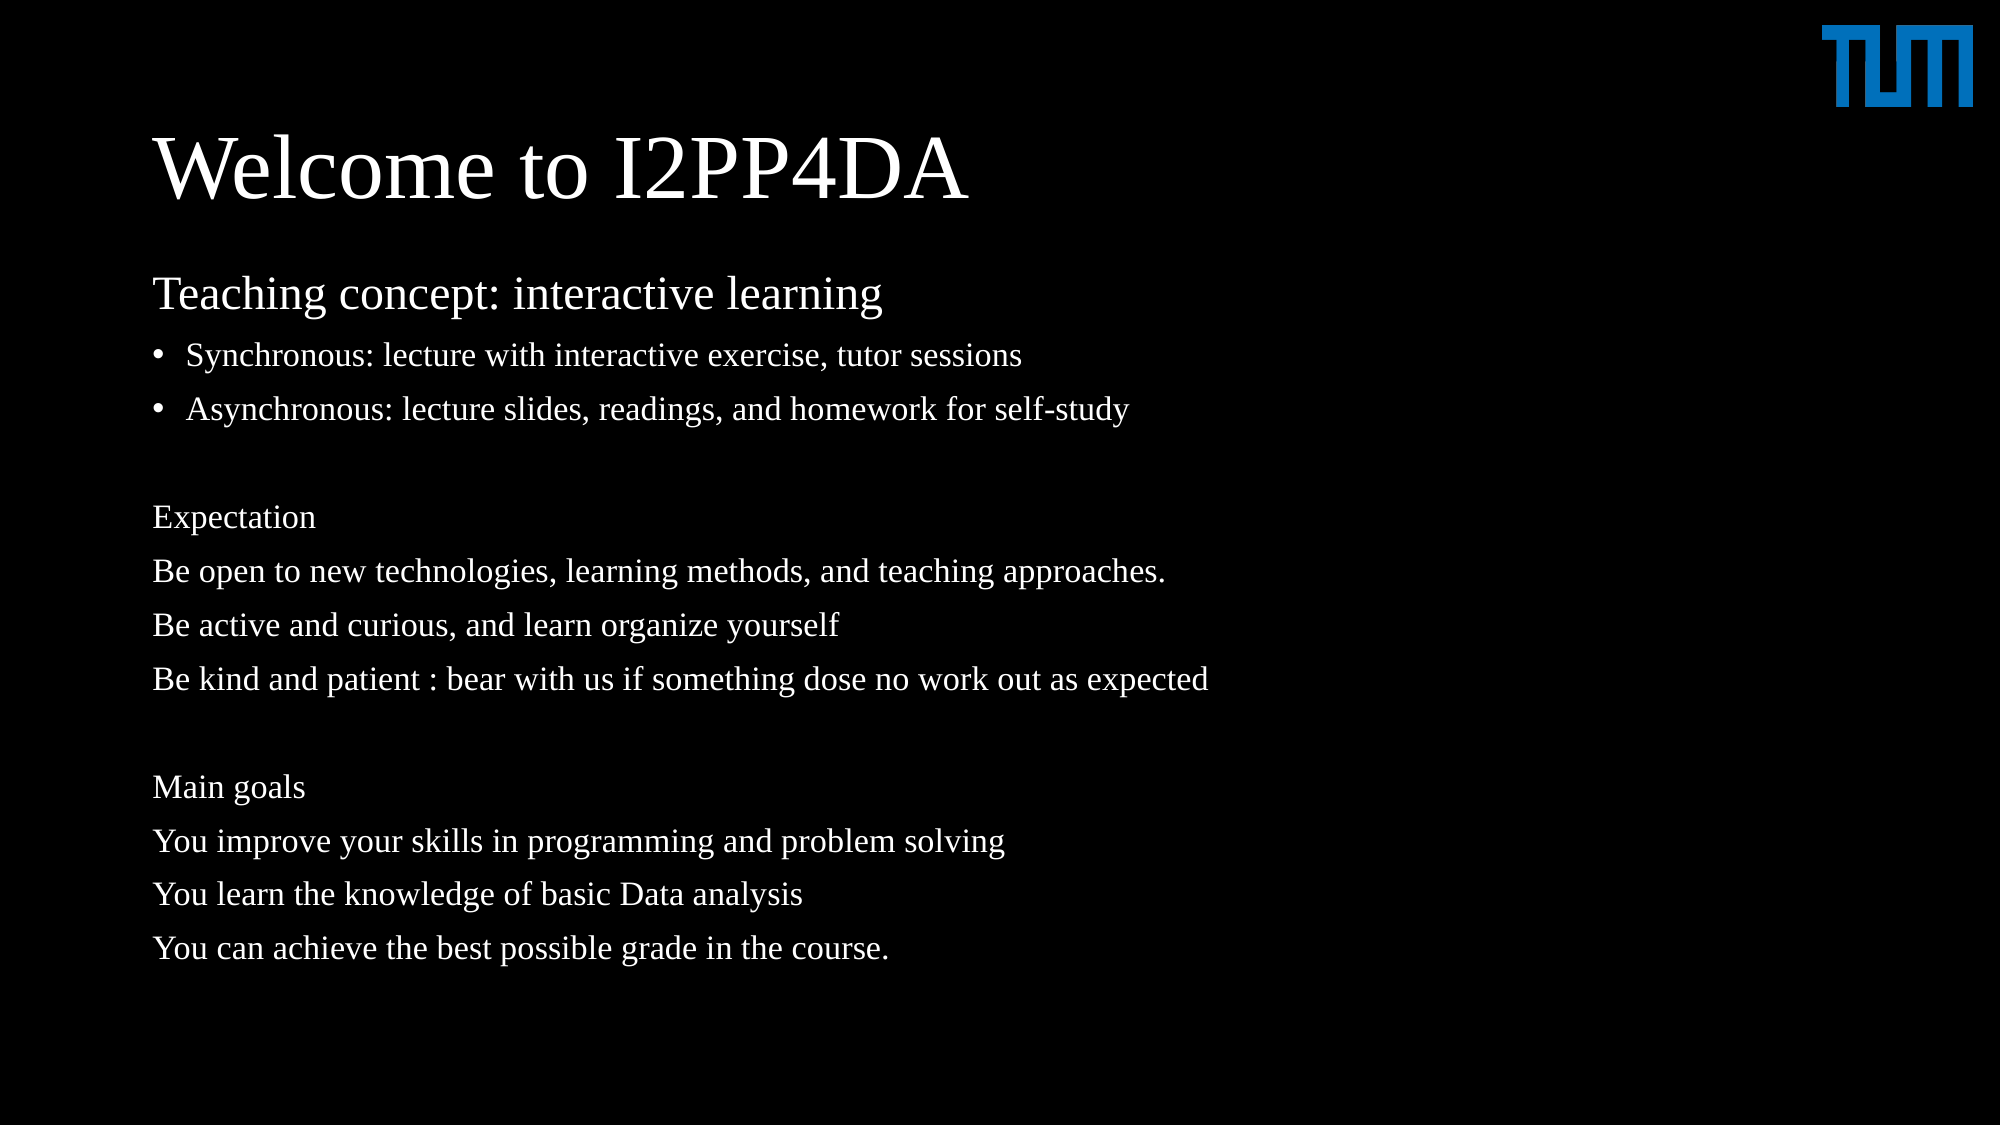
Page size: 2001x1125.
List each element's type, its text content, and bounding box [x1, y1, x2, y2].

picture [1822, 25, 1973, 107]
list Teaching concept: interactive learning Synchronous: lecture with interactive exercise, tutor sessions Asynchronous: lecture slides, readings, and homework for self-study Expectation Be open to new technologies, learning methods, and teaching approaches. Be active and curious, and learn organize yourself Be kind and patient : bear with us if something dose no work out as expected Main goals You improve your skills in programming and problem solving You learn the knowledge of basic Data analysis You can achieve the best possible grade in the course. [137, 261, 1863, 975]
title Welcome to I2PP4DA [137, 59, 1863, 261]
